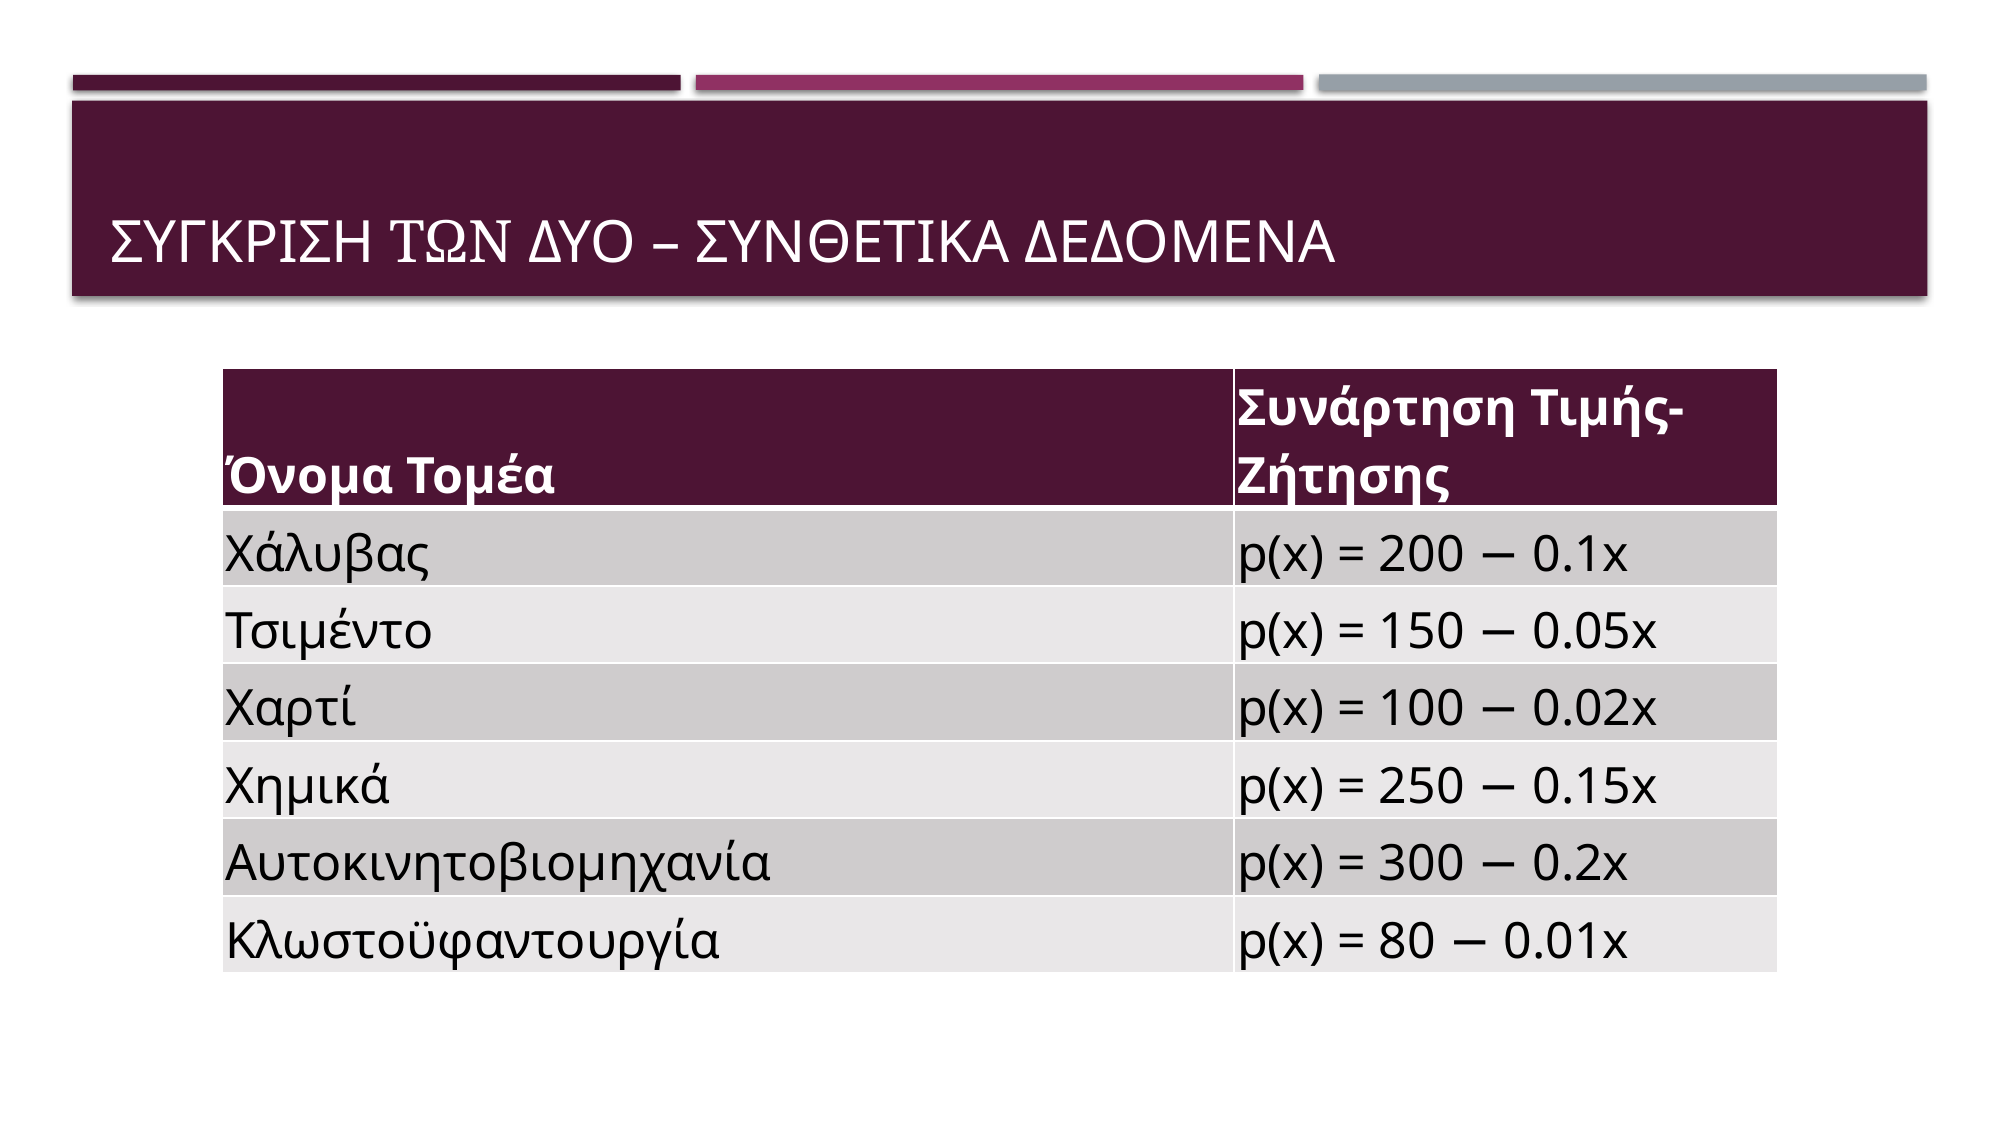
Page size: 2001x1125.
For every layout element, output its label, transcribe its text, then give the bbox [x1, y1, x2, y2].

title Συγκριση των δυο – Συνθετικα δεδομενα [95, 115, 1905, 282]
table_cell p(x) = 300 − 0.2x [1235, 819, 1777, 895]
table_cell p(x) = 100 − 0.02x [1235, 664, 1777, 740]
table_cell p(x) = 150 − 0.05x [1235, 587, 1777, 662]
table_cell p(x) = 80 − 0.01x [1235, 897, 1777, 972]
table_cell Κλωστοϋφαντουργία [223, 897, 1233, 972]
table_cell Χαρτί [223, 664, 1233, 740]
table_cell Χάλυβας [223, 511, 1233, 585]
table_cell p(x) = 200 − 0.1x [1235, 511, 1777, 585]
table_header Συνάρτηση Τιμής-Ζήτησης [1235, 369, 1777, 505]
table_cell Αυτοκινητοβιομηχανία [223, 819, 1233, 895]
table_cell Τσιμέντο [223, 587, 1233, 662]
table_header Όνομα Τομέα [223, 369, 1233, 505]
table_cell Χημικά [223, 742, 1233, 817]
table_cell p(x) = 250 − 0.15x [1235, 742, 1777, 817]
